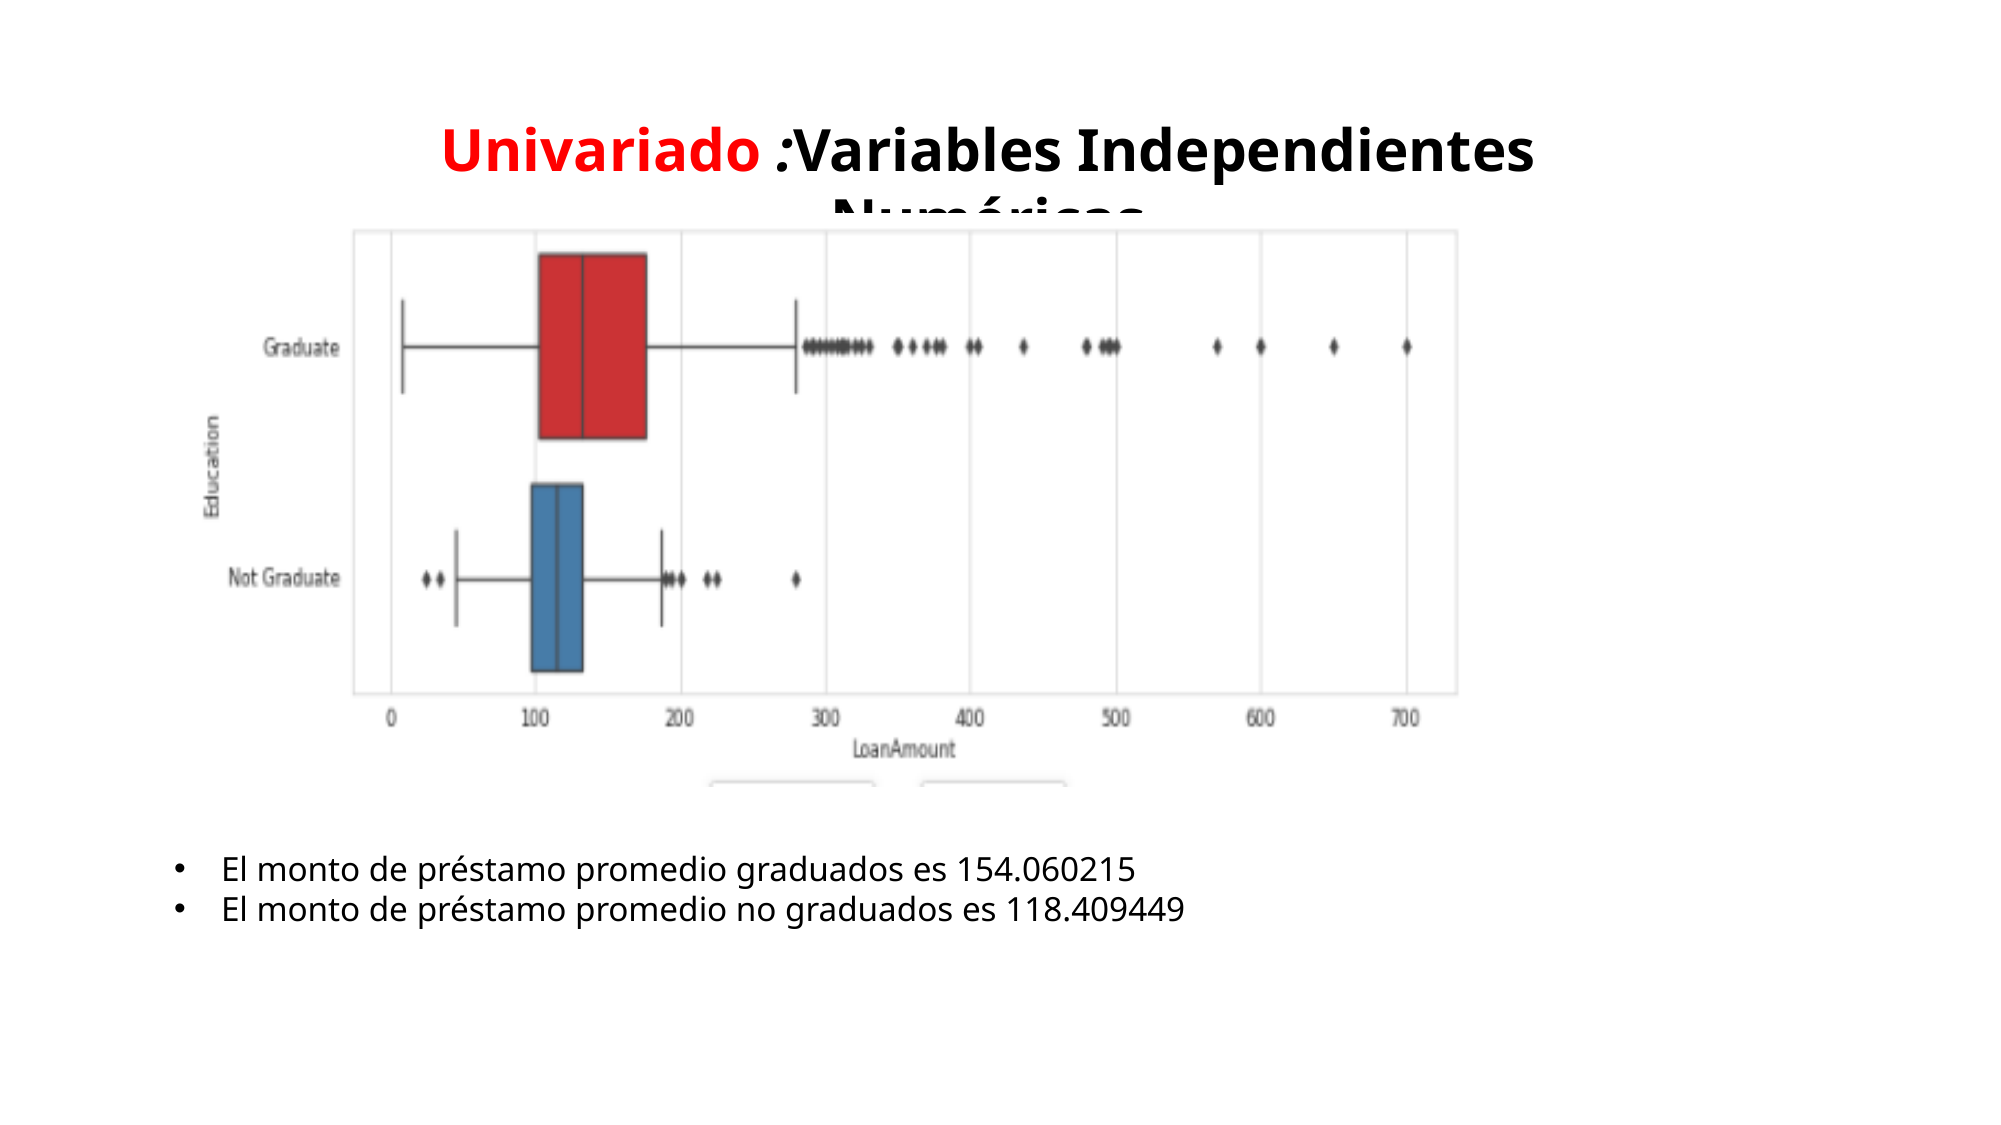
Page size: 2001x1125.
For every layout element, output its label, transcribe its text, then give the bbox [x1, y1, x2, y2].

text_box Univariado :Variables Independientes Numéricas [360, 105, 1616, 261]
picture [182, 213, 1468, 787]
text_box El monto de préstamo promedio graduados es 154.060215 El monto de préstamo promedio no graduados es 118.409449 [159, 840, 1468, 981]
